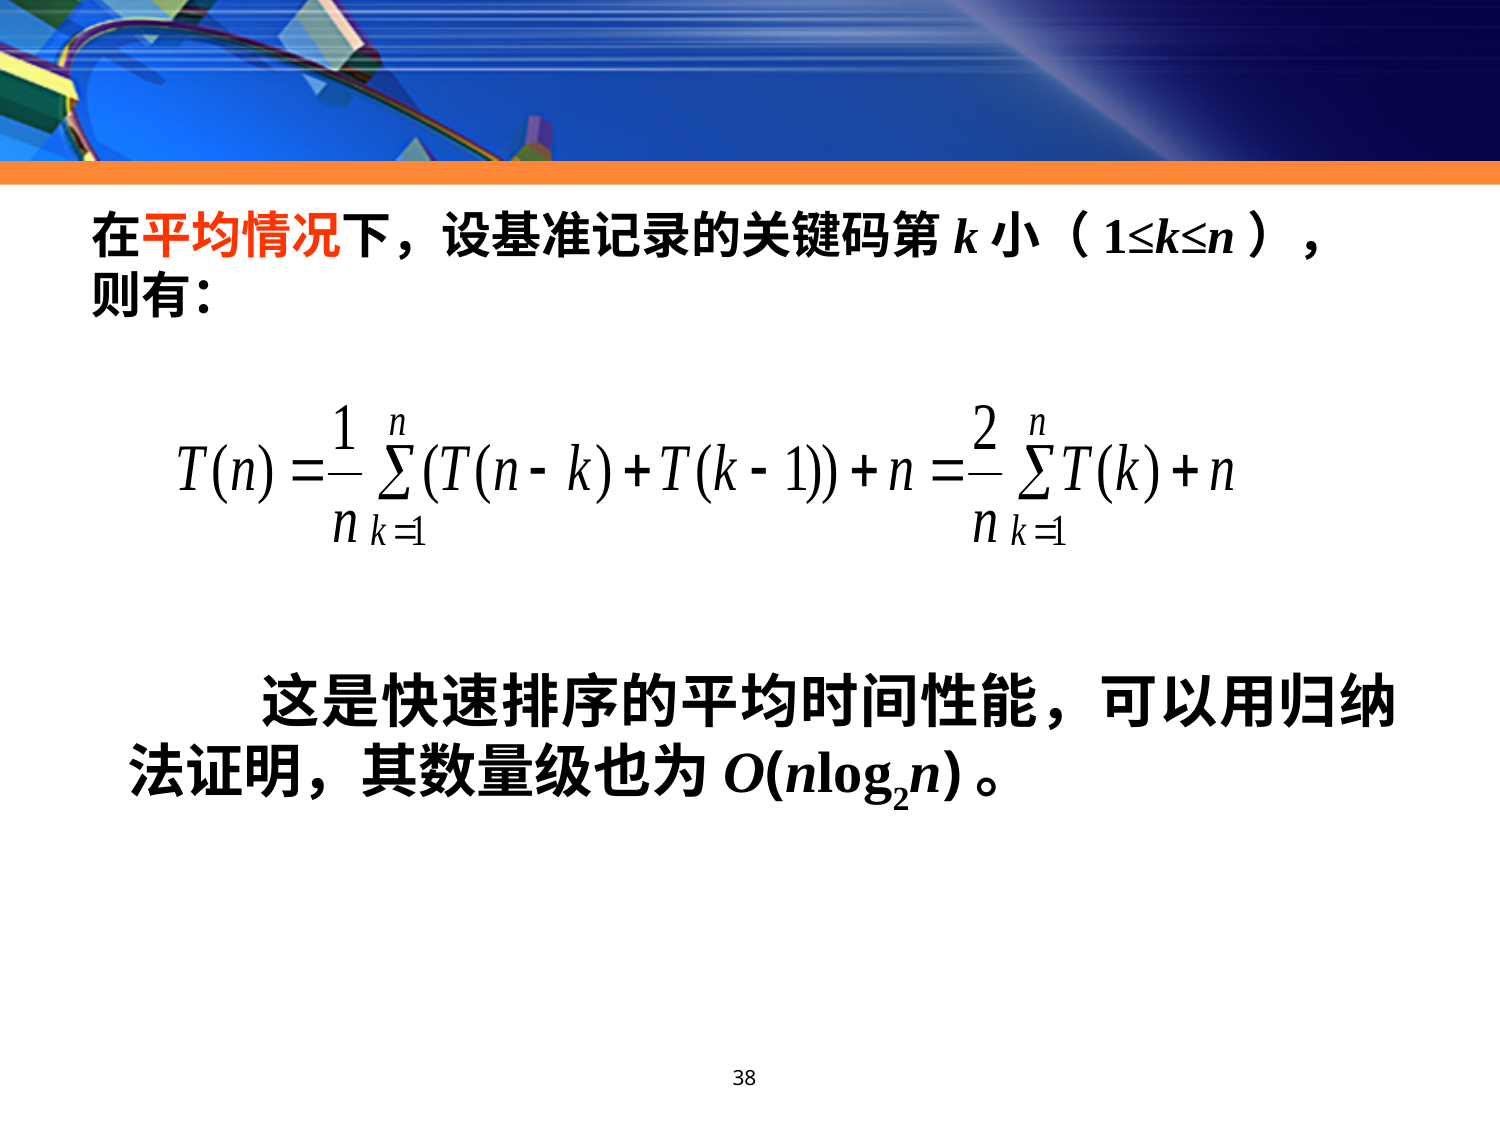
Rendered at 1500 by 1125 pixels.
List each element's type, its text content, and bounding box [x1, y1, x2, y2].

text_box 这是快速排序的平均时间性能，可以用归纳法证明，其数量级也为O(nlog2n)。 [112, 656, 1413, 924]
text_box 在平均情况下，设基准记录的关键码第k小（1≤k≤n），则有： [76, 196, 1388, 332]
slide_number 38 [569, 1056, 920, 1110]
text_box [170, 385, 1247, 563]
picture [0, 0, 1500, 161]
